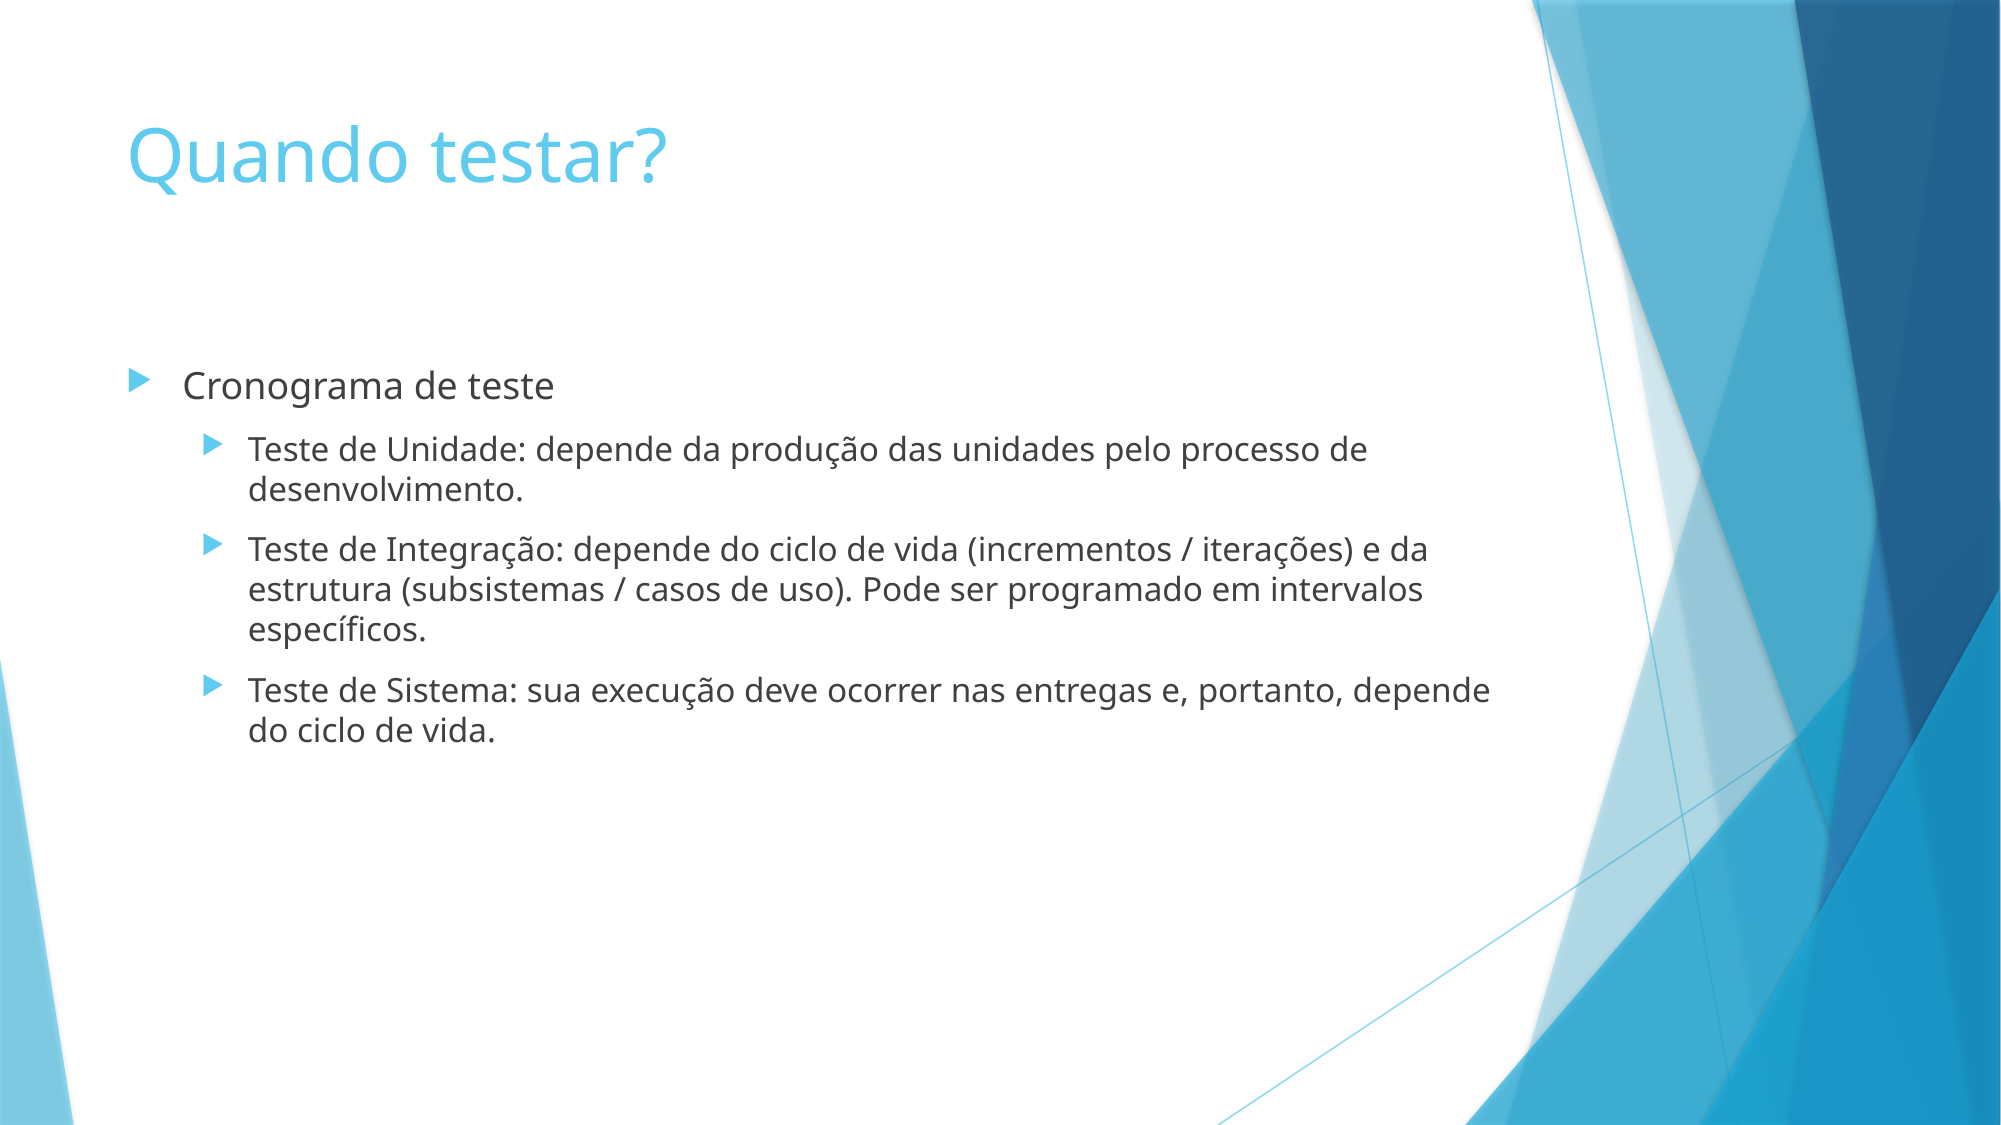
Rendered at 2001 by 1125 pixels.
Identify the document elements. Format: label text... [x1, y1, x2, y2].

list Cronograma de teste Teste de Unidade: depende da produção das unidades pelo processo de desenvolvimento. Teste de Integração: depende do ciclo de vida (incrementos / iterações) e da estrutura (subsistemas / casos de uso). Pode ser programado em intervalos específicos. Teste de Sistema: sua execução deve ocorrer nas entregas e, portanto, depende do ciclo de vida. [111, 354, 1522, 992]
title Quando testar? [111, 99, 1522, 317]
